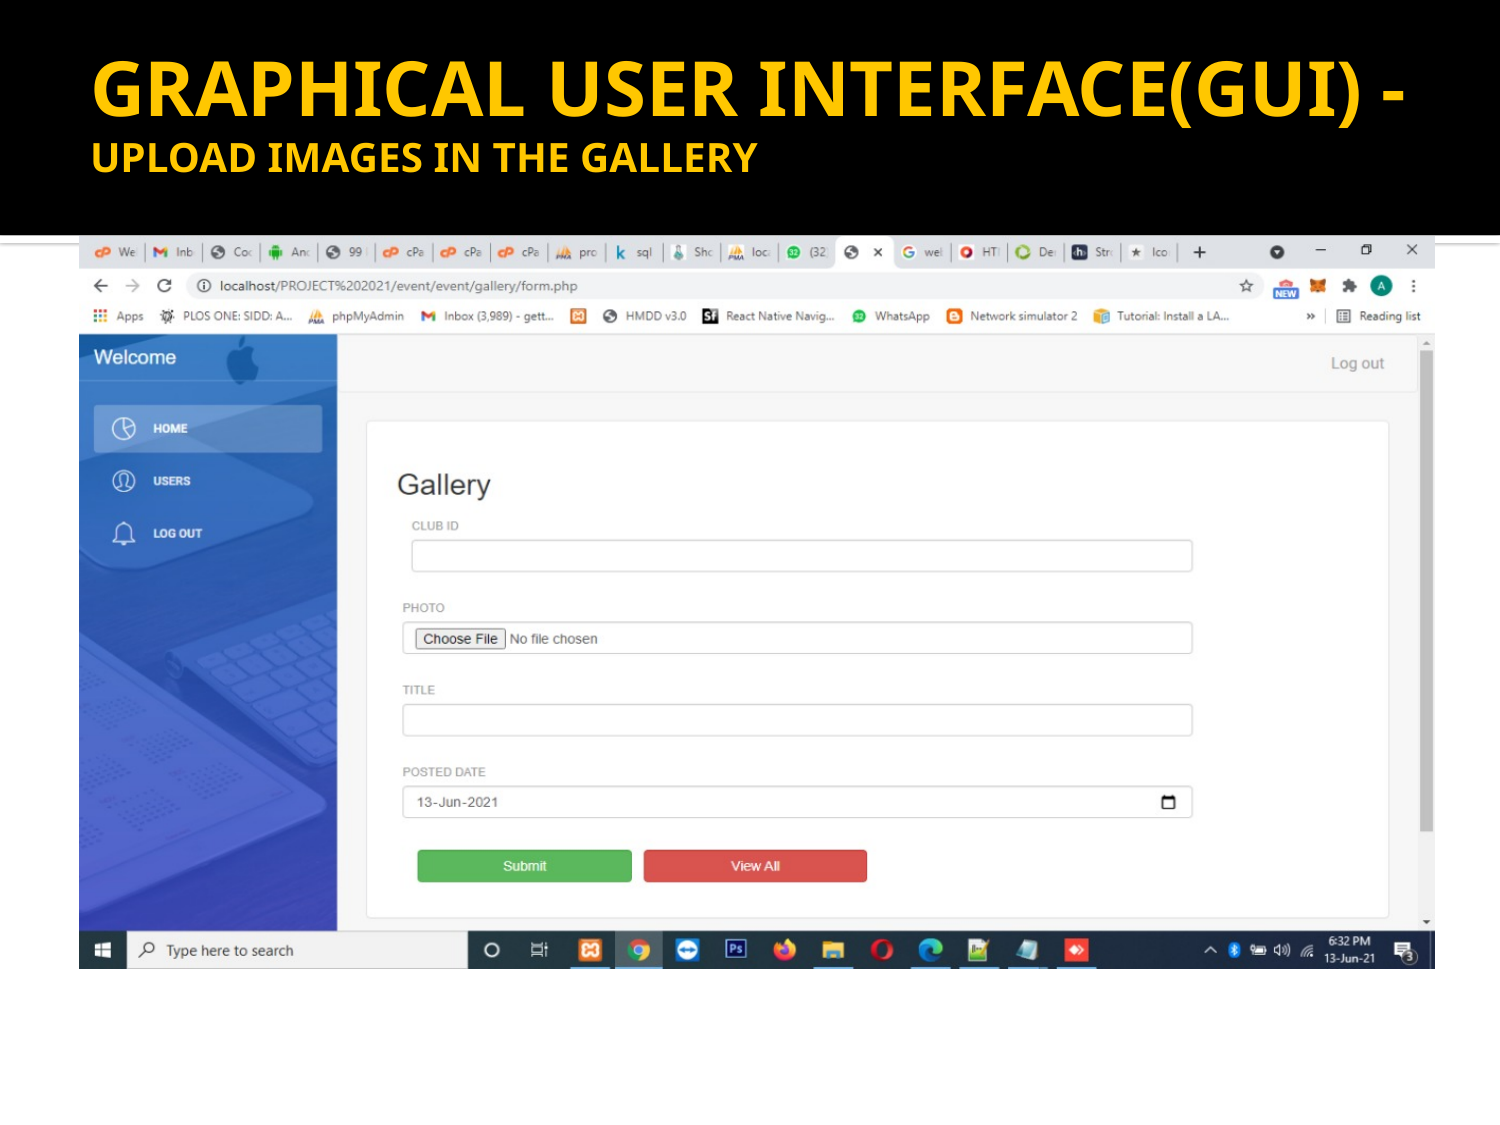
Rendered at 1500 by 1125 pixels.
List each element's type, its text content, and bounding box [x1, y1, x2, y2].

picture [79, 236, 1435, 969]
title GRAPHICAL USER INTERFACE(GUI) -UPLOAD IMAGES IN THE GALLERY [75, 25, 1425, 196]
